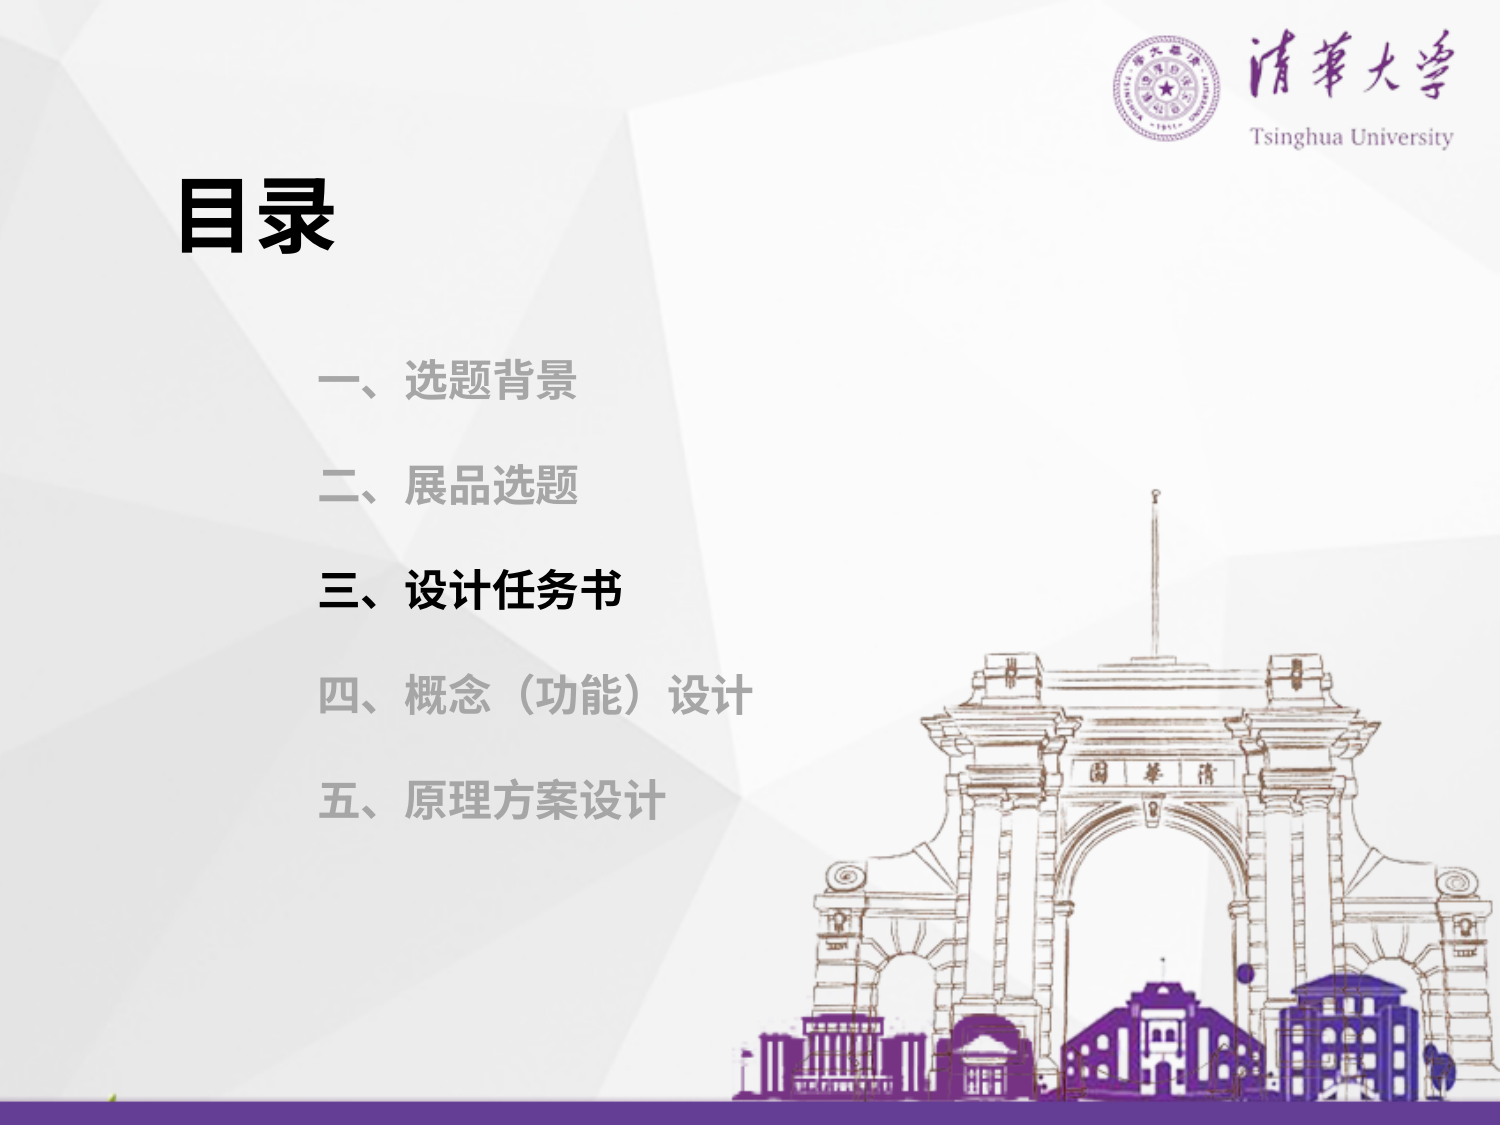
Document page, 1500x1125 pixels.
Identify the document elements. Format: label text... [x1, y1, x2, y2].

text_box 目录 [155, 155, 359, 272]
picture [0, 0, 1500, 1125]
text_box 一、选题背景 二、展品选题 三、设计任务书 四、概念（功能）设计 五、原理方案设计 [302, 292, 968, 833]
